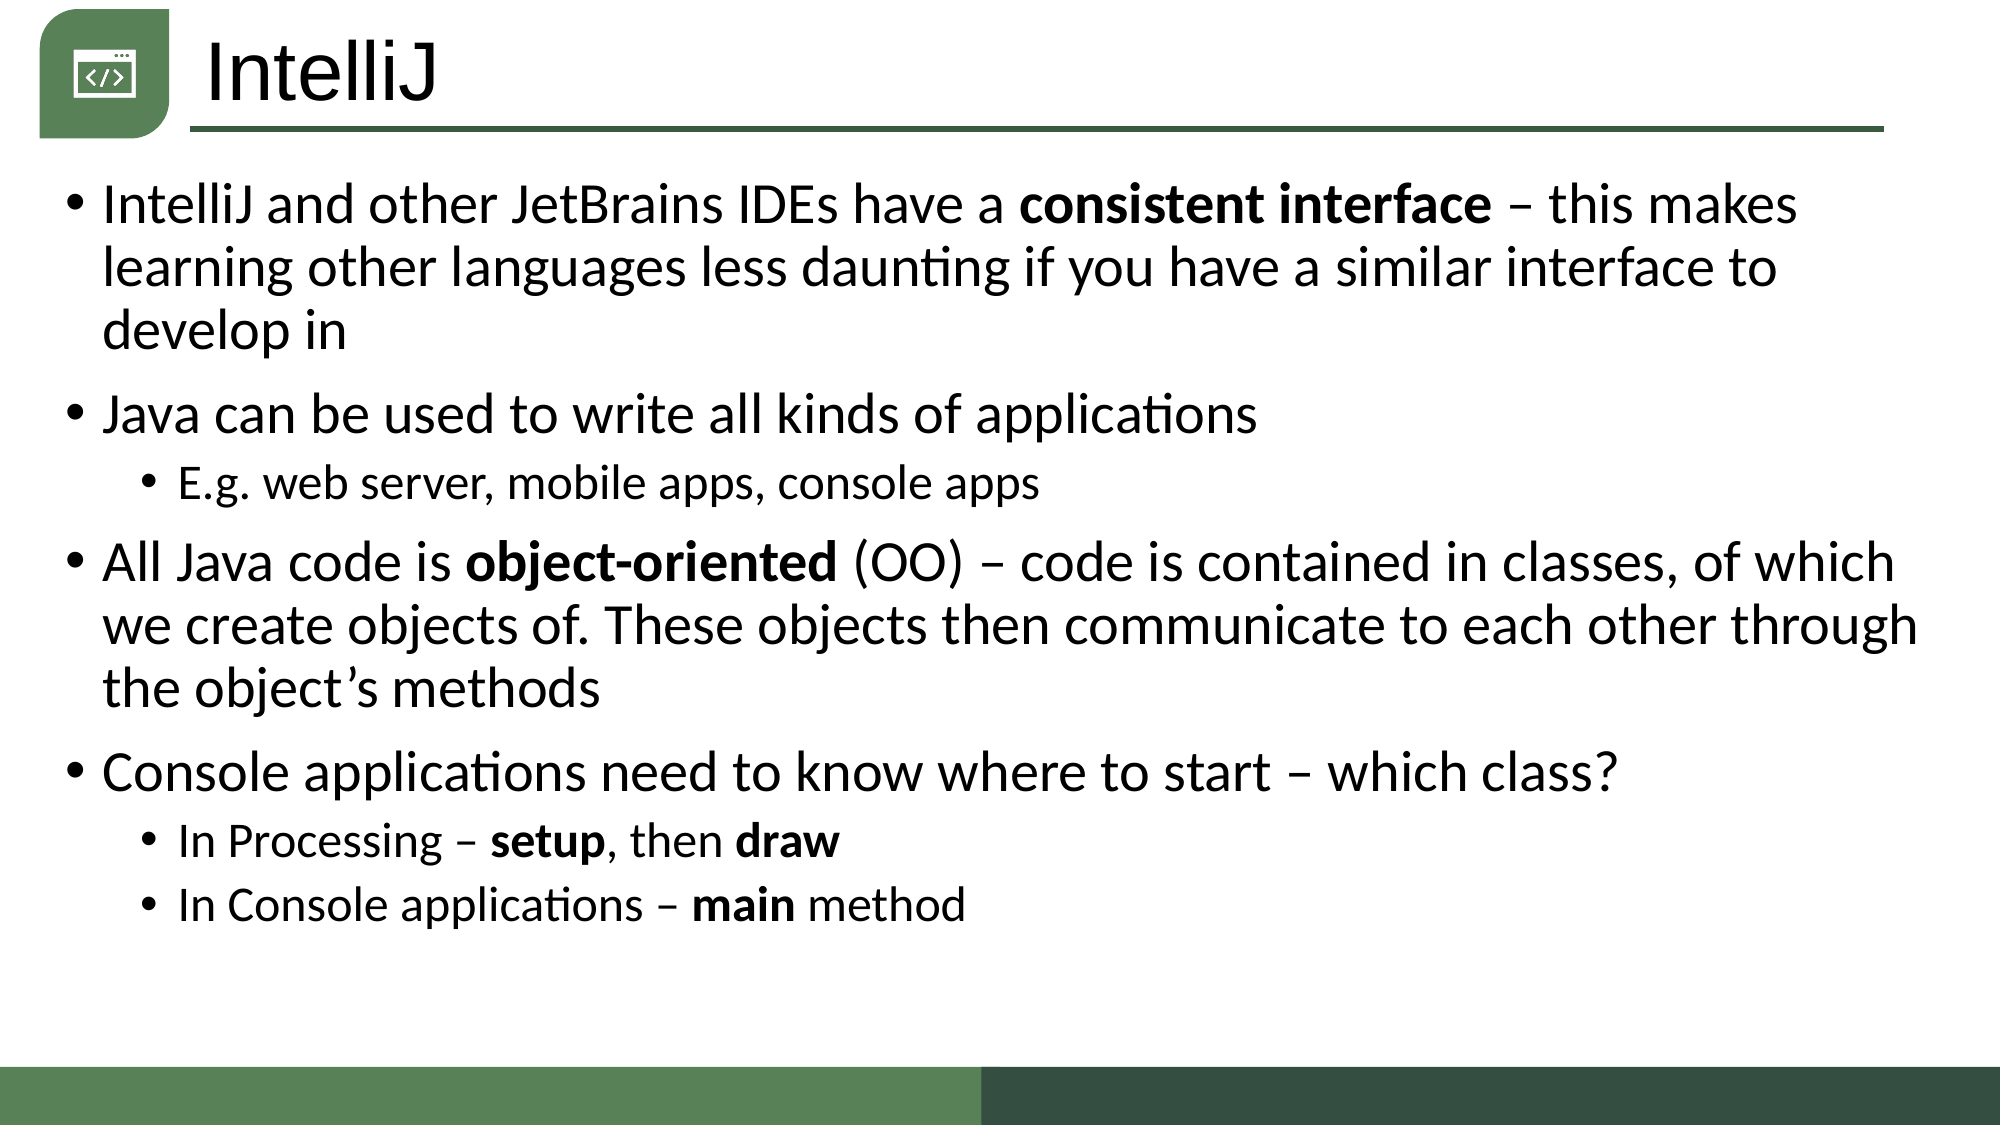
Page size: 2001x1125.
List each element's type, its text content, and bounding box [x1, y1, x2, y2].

text_box [980, 1066, 2000, 1125]
list IntelliJ and other JetBrains IDEs have a consistent interface – this makes learning other languages less daunting if you have a similar interface to develop in Java can be used to write all kinds of applications E.g. web server, mobile apps, console apps All Java code is object-oriented (OO) – code is contained in classes, of which we create objects of. These objects then communicate to each other through the object’s methods Console applications need to know where to start – which class? In Processing – setup, then draw In Console applications – main method [50, 165, 1950, 993]
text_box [39, 9, 170, 139]
text_box [0, 1066, 980, 1125]
title IntelliJ [189, 19, 2000, 128]
